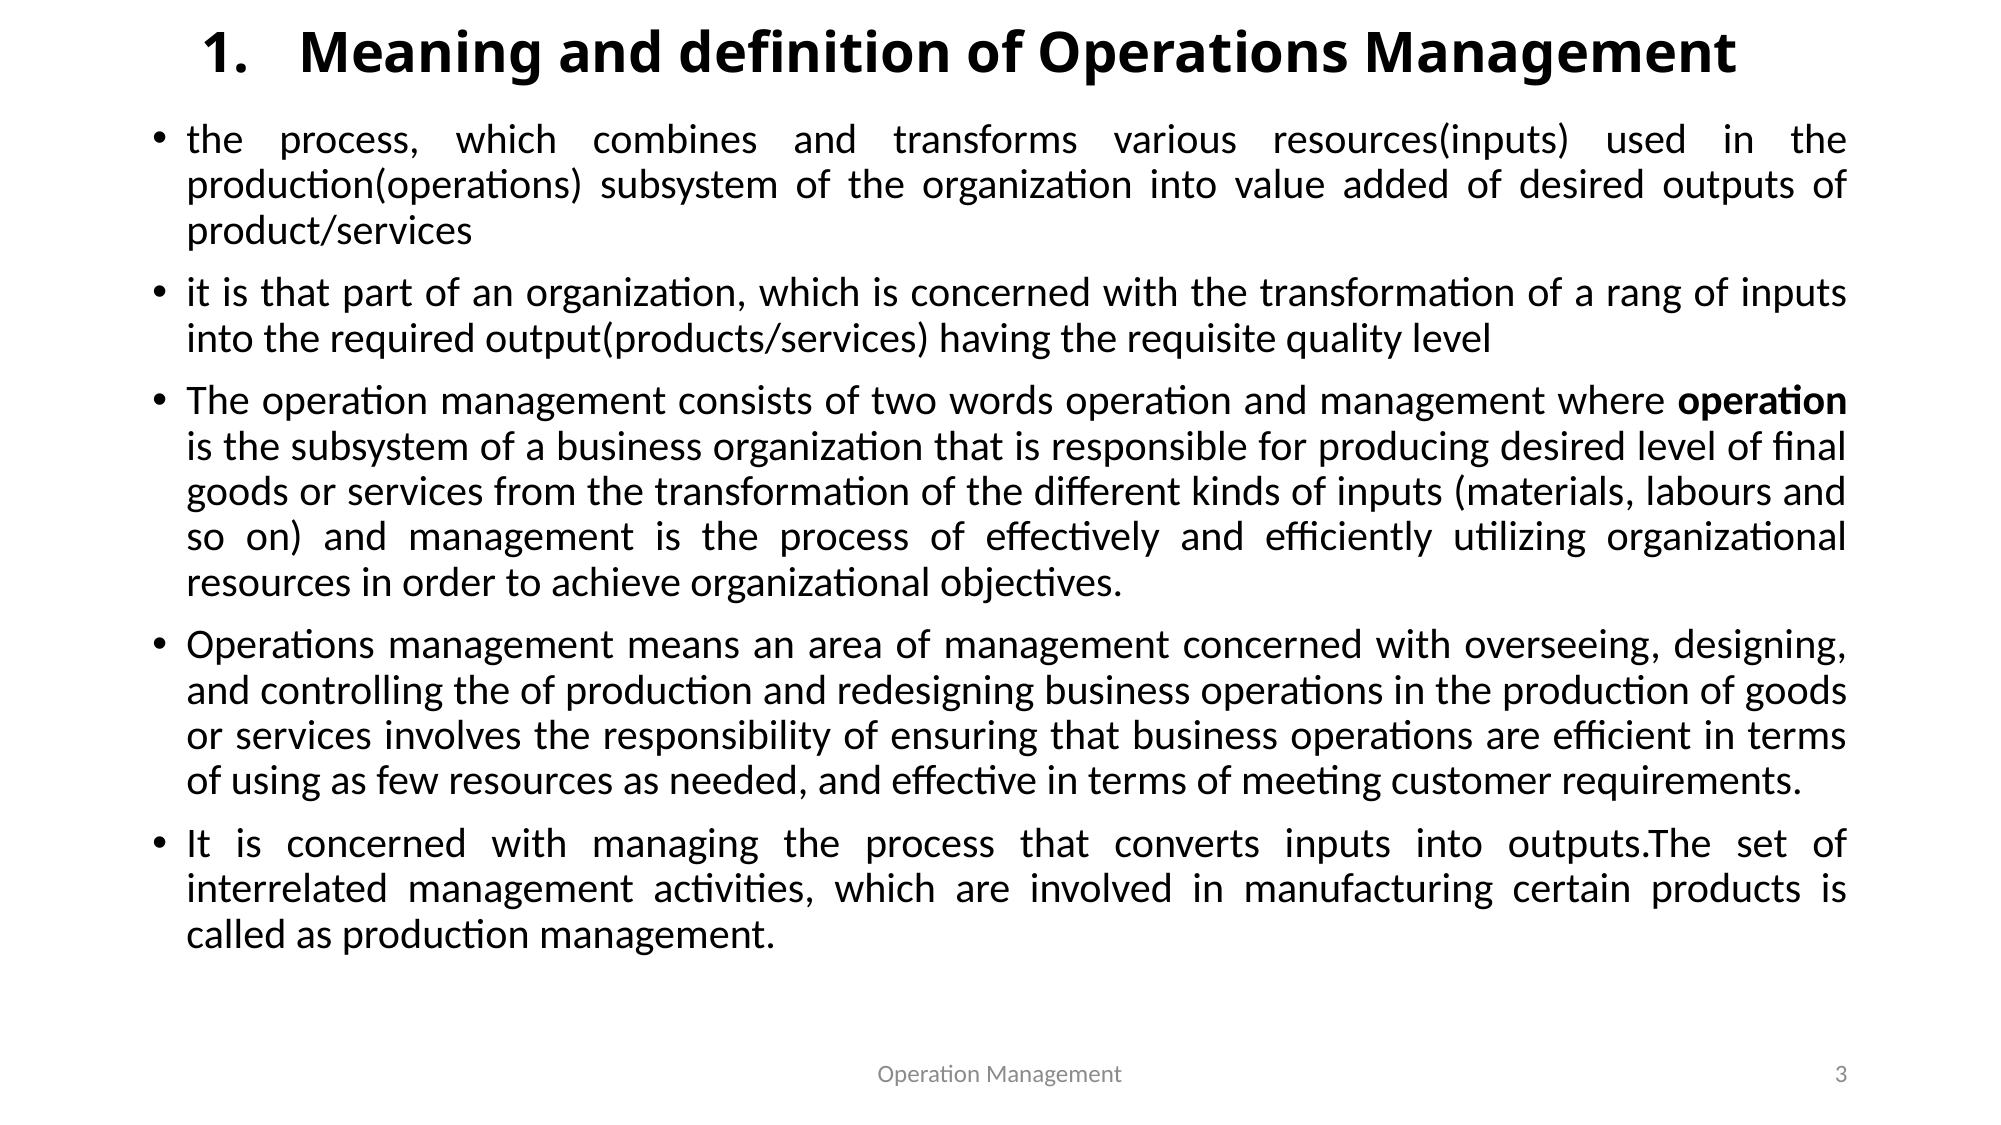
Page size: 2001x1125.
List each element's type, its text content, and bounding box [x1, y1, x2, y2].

footer Operation Management [662, 1042, 1338, 1103]
slide_number 3 [1412, 1042, 1863, 1103]
list the process, which combines and transforms various resources(inputs) used in the production(operations) subsystem of the organization into value added of desired outputs of product/services it is that part of an organization, which is concerned with the transformation of a rang of inputs into the required output(products/services) having the requisite quality level The operation management consists of two words operation and management where operation is the subsystem of a business organization that is responsible for producing desired level of final goods or services from the transformation of the different kinds of inputs (materials, labours and so on) and management is the process of effectively and efficiently utilizing organizational resources in order to achieve organizational objectives. Operations management means an area of management concerned with overseeing, designing, and controlling the of production and redesigning business operations in the production of goods or services involves the responsibility of ensuring that business operations are efficient in terms of using as few resources as needed, and effective in terms of meeting customer requirements. It is concerned with managing the process that converts inputs into outputs.The set of interrelated management activities, which are involved in manufacturing certain products is called as production management. [137, 109, 1863, 1014]
title Meaning and definition of Operations Management [120, 0, 1846, 113]
